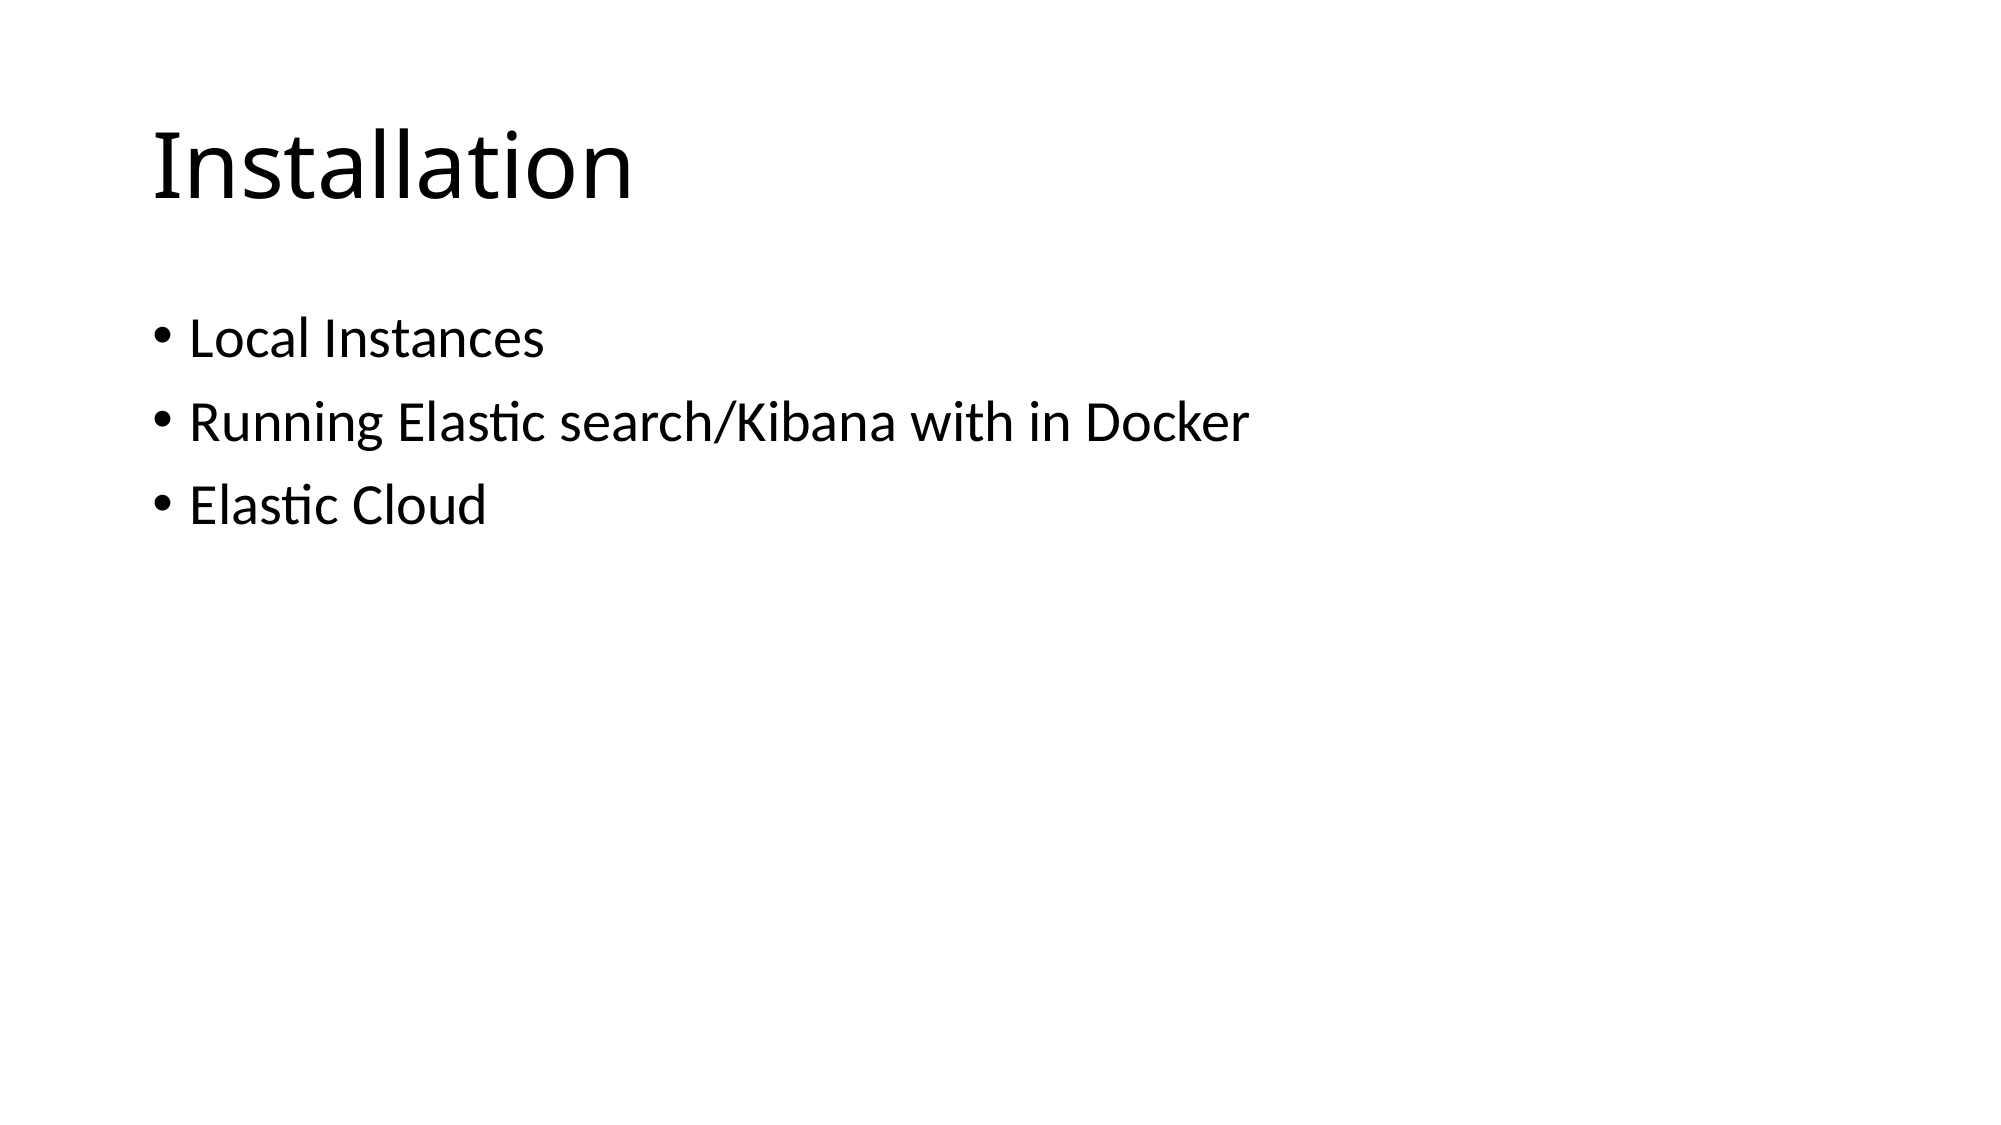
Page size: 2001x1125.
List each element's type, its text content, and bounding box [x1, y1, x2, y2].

title Installation [137, 59, 1863, 278]
list Local Instances Running Elastic search/Kibana with in Docker Elastic Cloud [137, 299, 1863, 1014]
